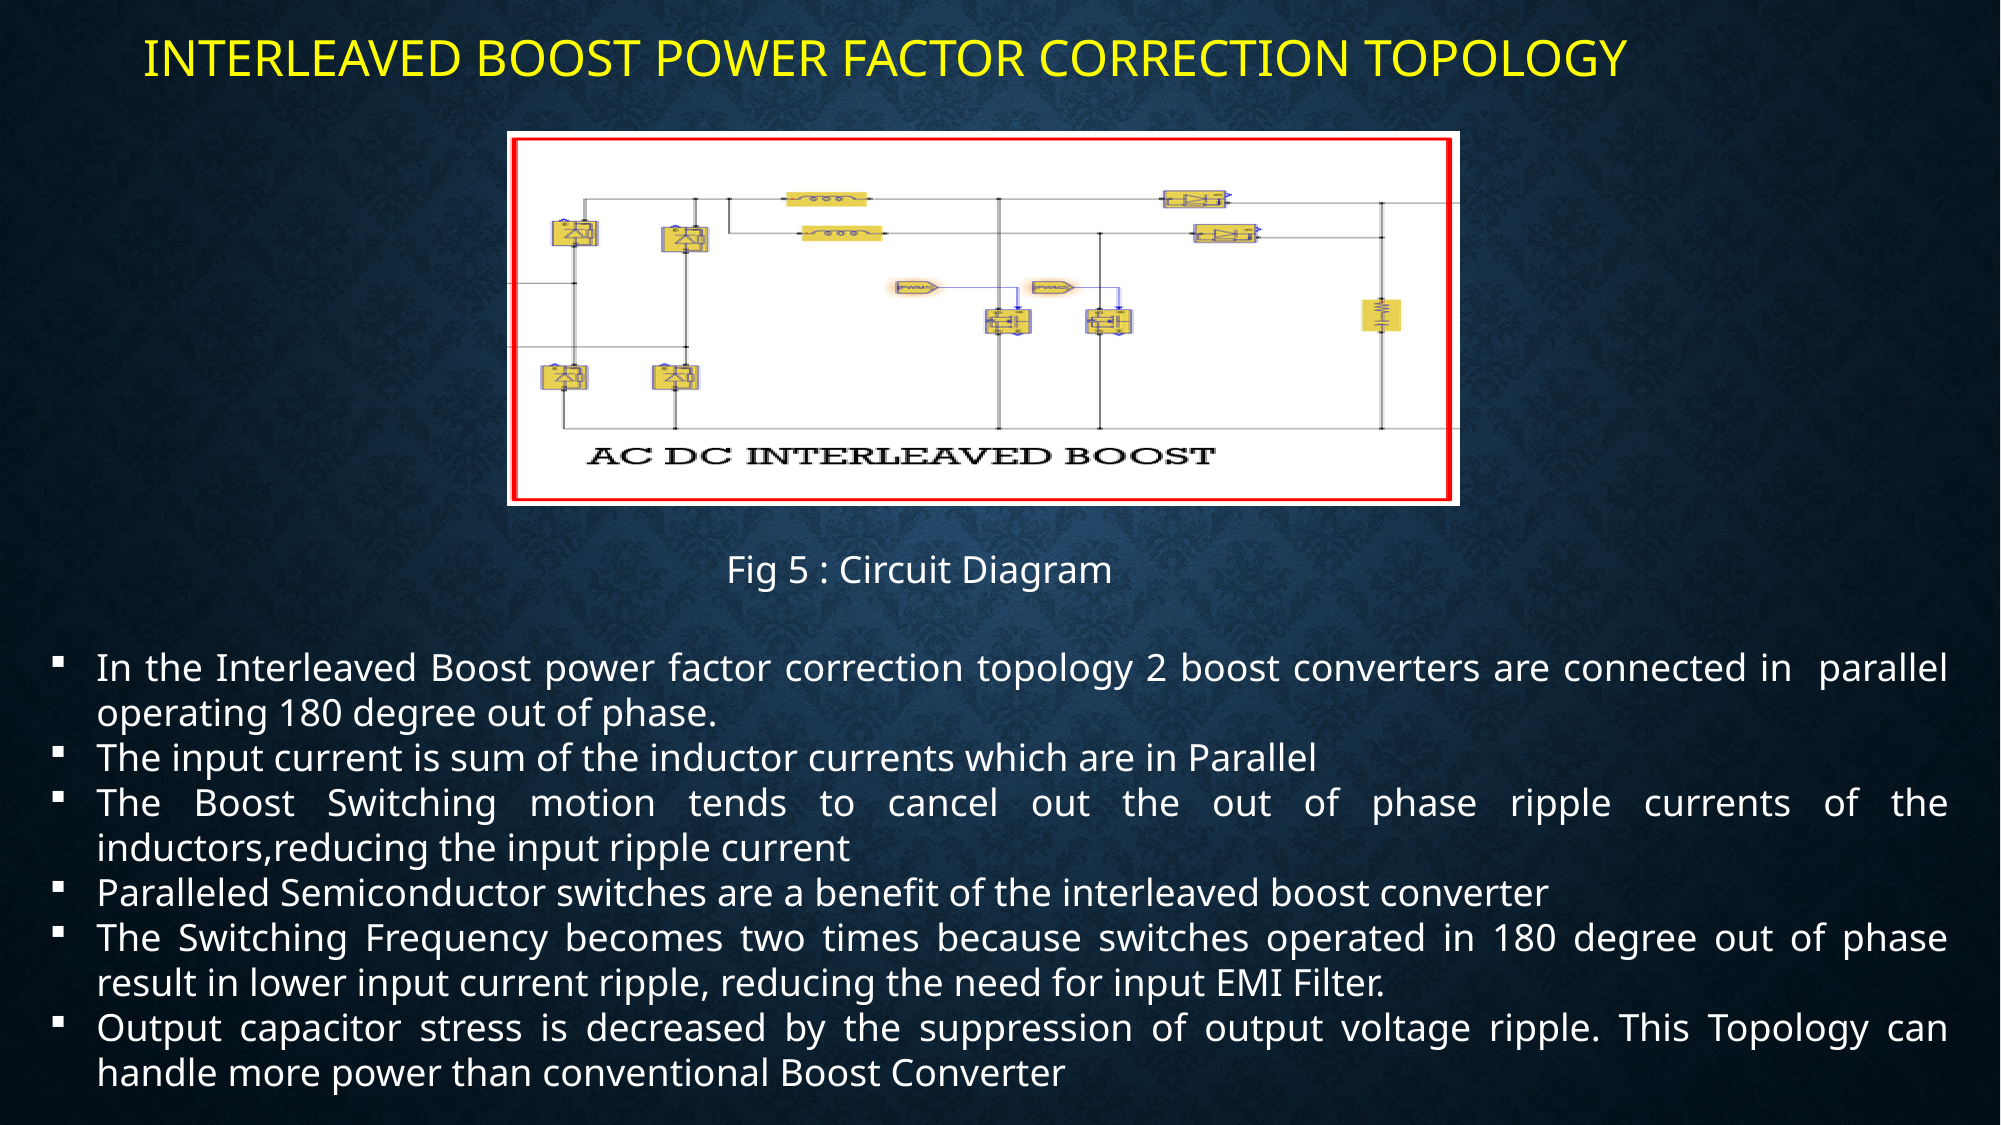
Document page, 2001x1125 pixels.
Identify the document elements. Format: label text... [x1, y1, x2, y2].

picture [507, 130, 1461, 507]
text_box In the Interleaved Boost power factor correction topology 2 boost converters are connected in parallel operating 180 degree out of phase. The input current is sum of the inductor currents which are in Parallel The Boost Switching motion tends to cancel out the out of phase ripple currents of the inductors,reducing the input ripple current Paralleled Semiconductor switches are a benefit of the interleaved boost converter The Switching Frequency becomes two times because switches operated in 180 degree out of phase result in lower input current ripple, reducing the need for input EMI Filter. Output capacitor stress is decreased by the suppression of output voltage ripple. This Topology can handle more power than conventional Boost Converter [34, 636, 1966, 1102]
text_box INTERLEAVED BOOST POWER FACTOR CORRECTION TOPOLOGY [128, 18, 1809, 94]
text_box Fig 5 : Circuit Diagram [711, 539, 1176, 599]
